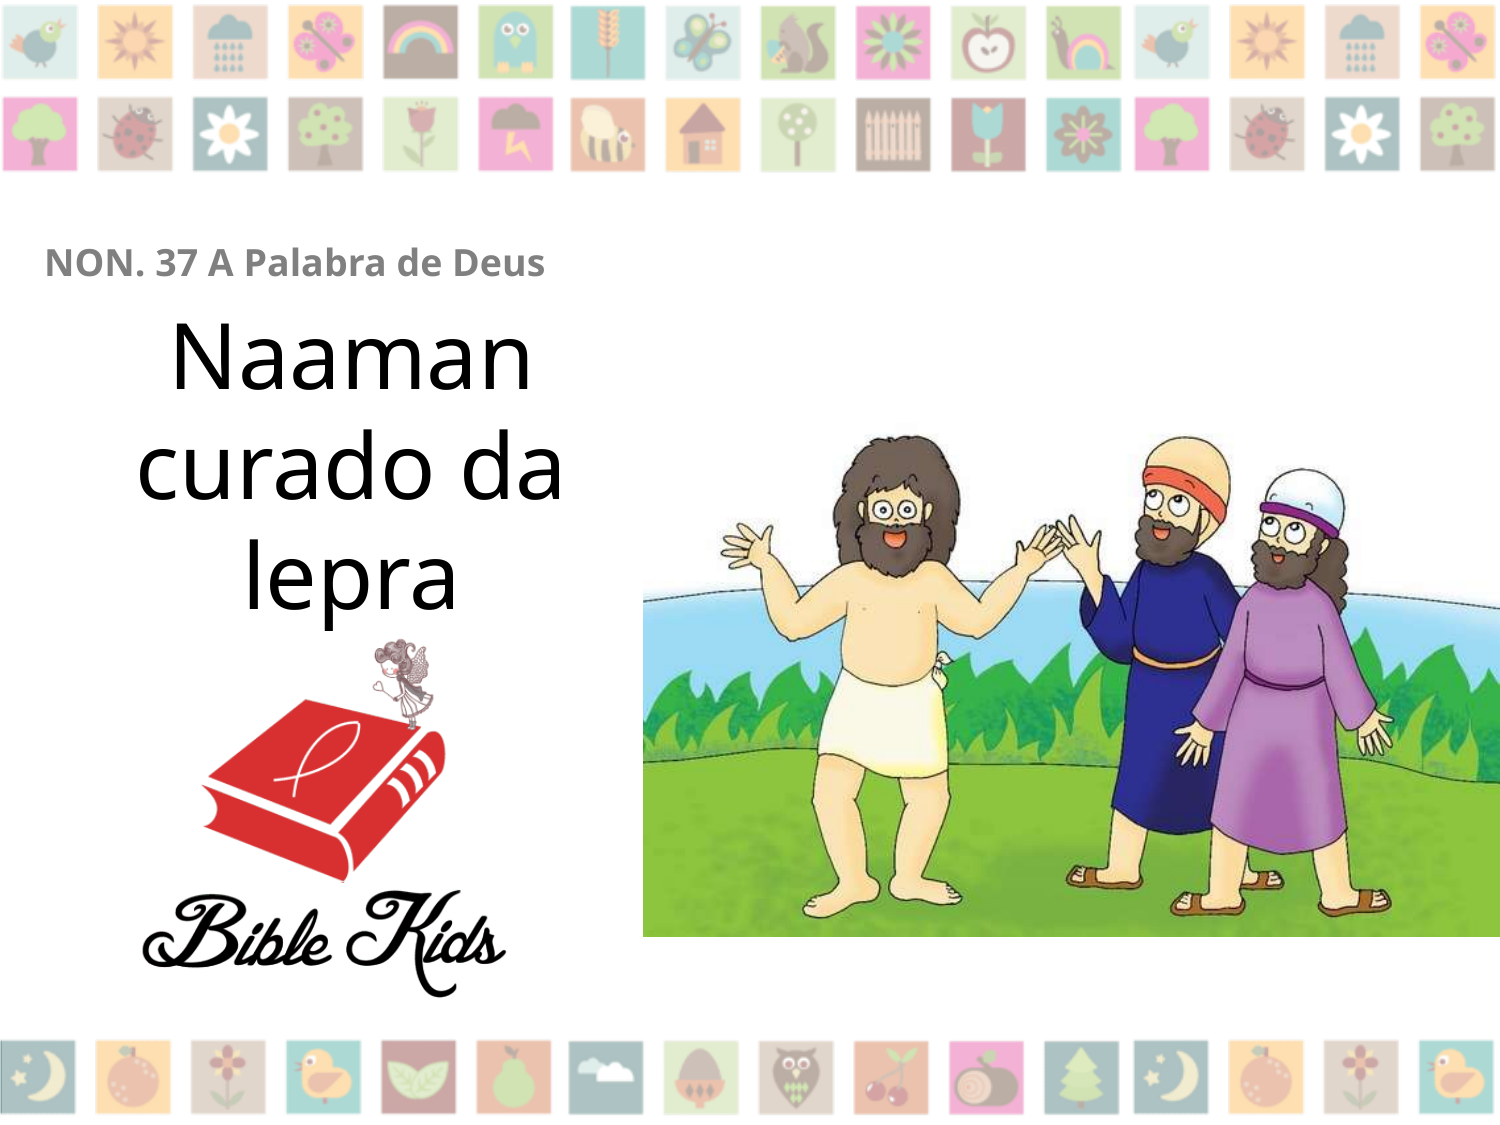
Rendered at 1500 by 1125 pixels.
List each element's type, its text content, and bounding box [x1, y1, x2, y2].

picture [117, 600, 544, 1027]
text_box NON. 37 A Palabra de Deus [29, 231, 585, 290]
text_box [0, 1028, 1500, 1118]
text_box Naaman curado da lepra [29, 290, 675, 636]
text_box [0, 3, 1500, 181]
picture [643, 328, 1500, 937]
